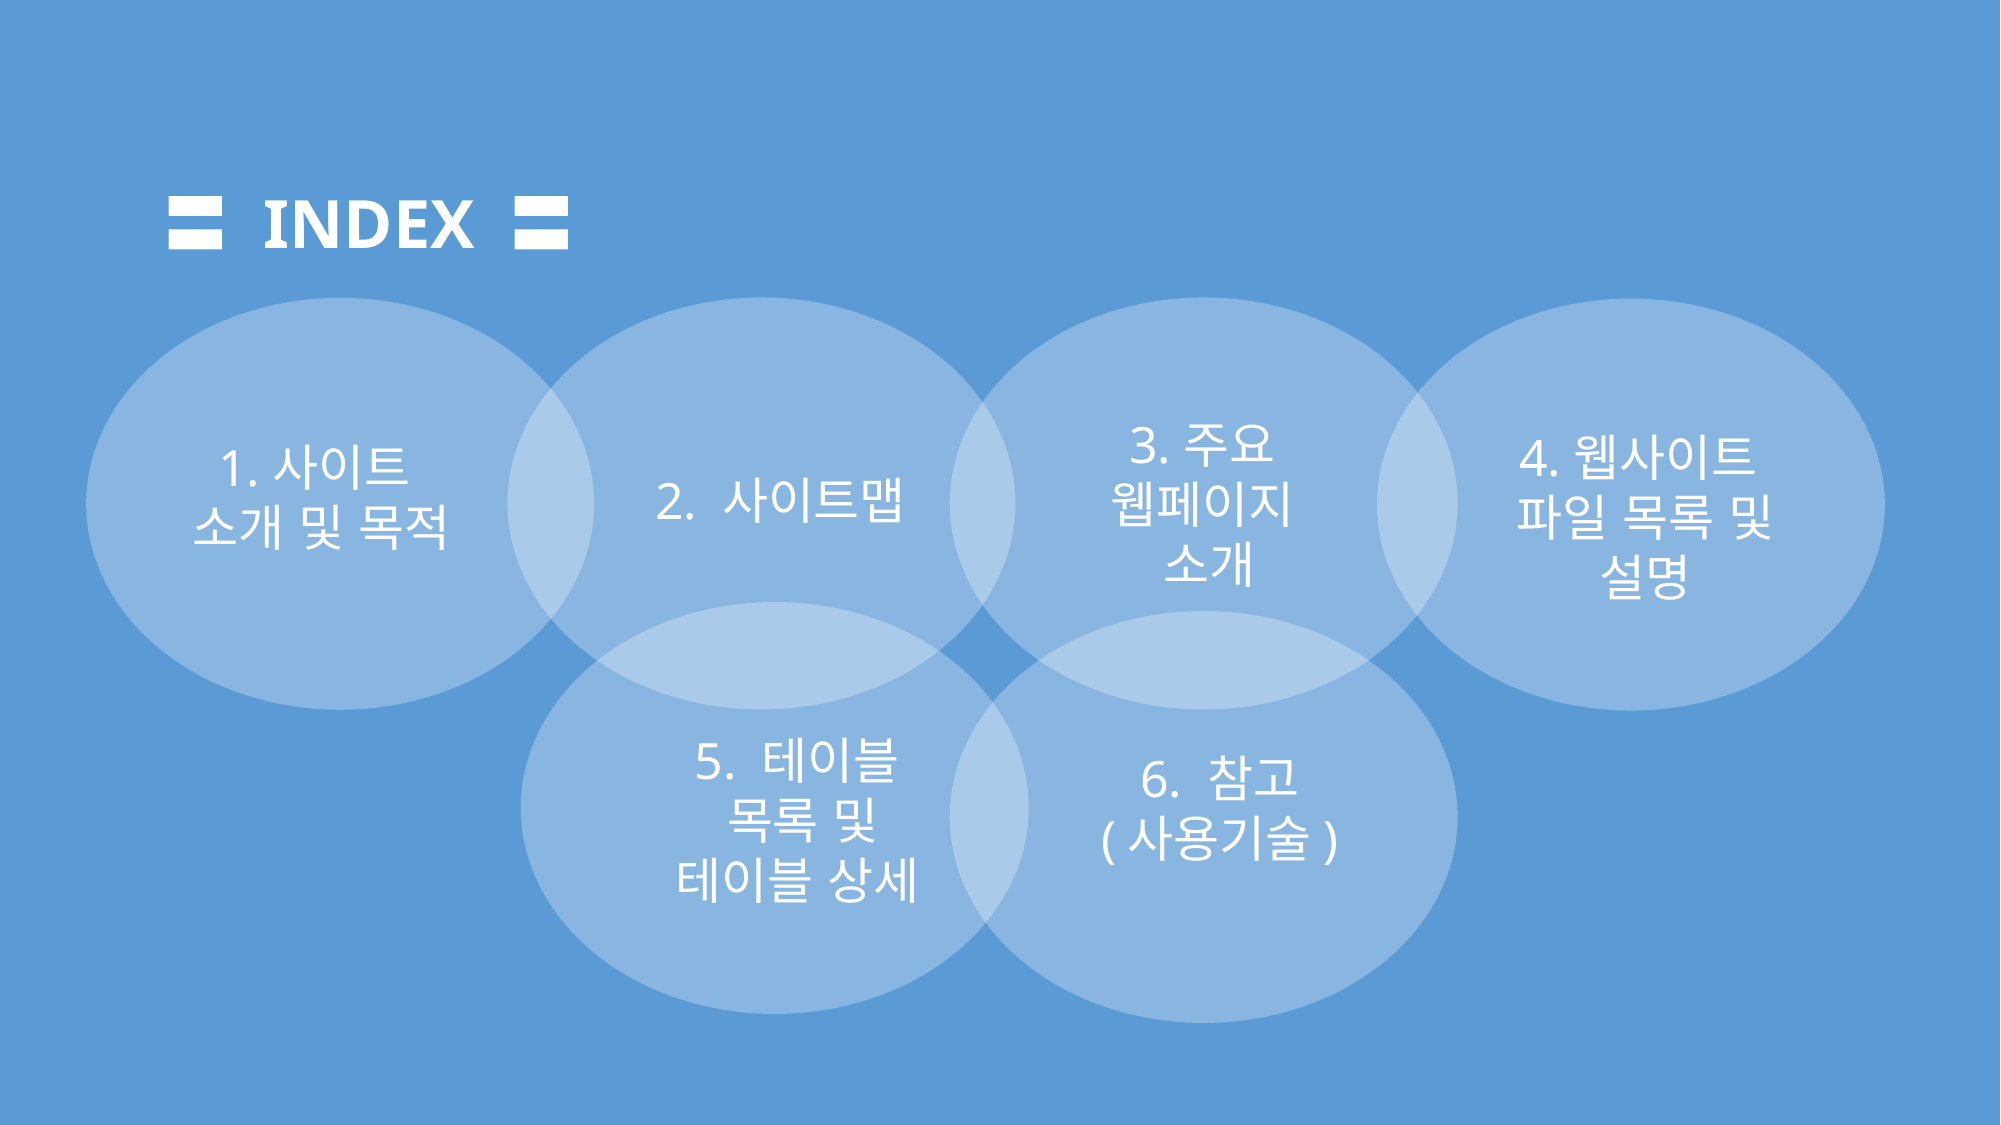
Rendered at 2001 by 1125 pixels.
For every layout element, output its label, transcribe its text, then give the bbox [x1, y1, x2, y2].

text_box 1.사이트 소개 및 목적 [161, 429, 482, 565]
text_box [85, 296, 551, 711]
text_box [1375, 297, 1886, 712]
text_box [948, 296, 1417, 660]
text_box [519, 600, 993, 1016]
text_box 2. 사이트맵 [626, 461, 935, 537]
text_box [948, 609, 1459, 1024]
text_box [506, 296, 982, 661]
text_box 6. 참고 (사용기술) [1049, 739, 1391, 875]
text_box 5. 테이블 목록 및 테이블 상세 [626, 722, 968, 917]
text_box 4.웹사이트 파일 목록 및 설명 [1475, 419, 1816, 615]
text_box 〓 INDEX 〓 [147, 174, 590, 269]
text_box 3.주요 웹페이지 소개 [1039, 406, 1380, 601]
